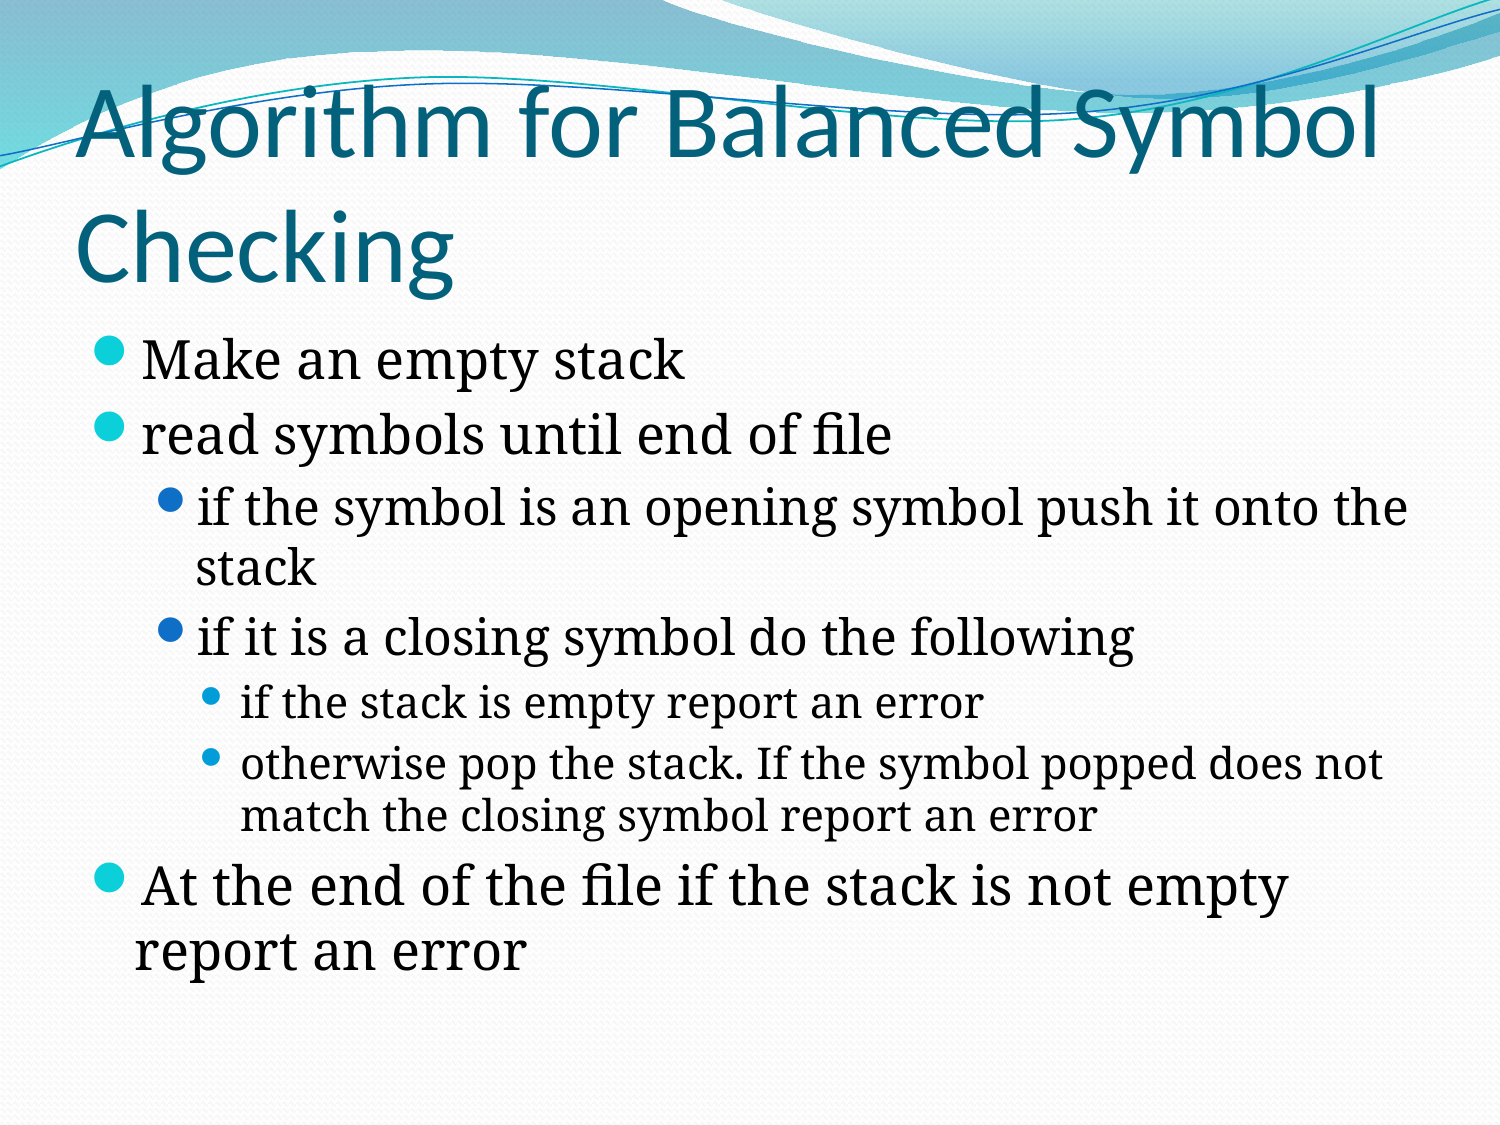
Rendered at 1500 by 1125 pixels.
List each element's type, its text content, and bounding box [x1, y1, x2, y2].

title Algorithm for Balanced Symbol Checking [74, 115, 1426, 304]
list Make an empty stack read symbols until end of file if the symbol is an opening symbol push it onto the stack if it is a closing symbol do the following if the stack is empty report an error otherwise pop the stack. If the symbol popped does not match the closing symbol report an error At the end of the file if the stack is not empty report an error [74, 317, 1426, 1038]
